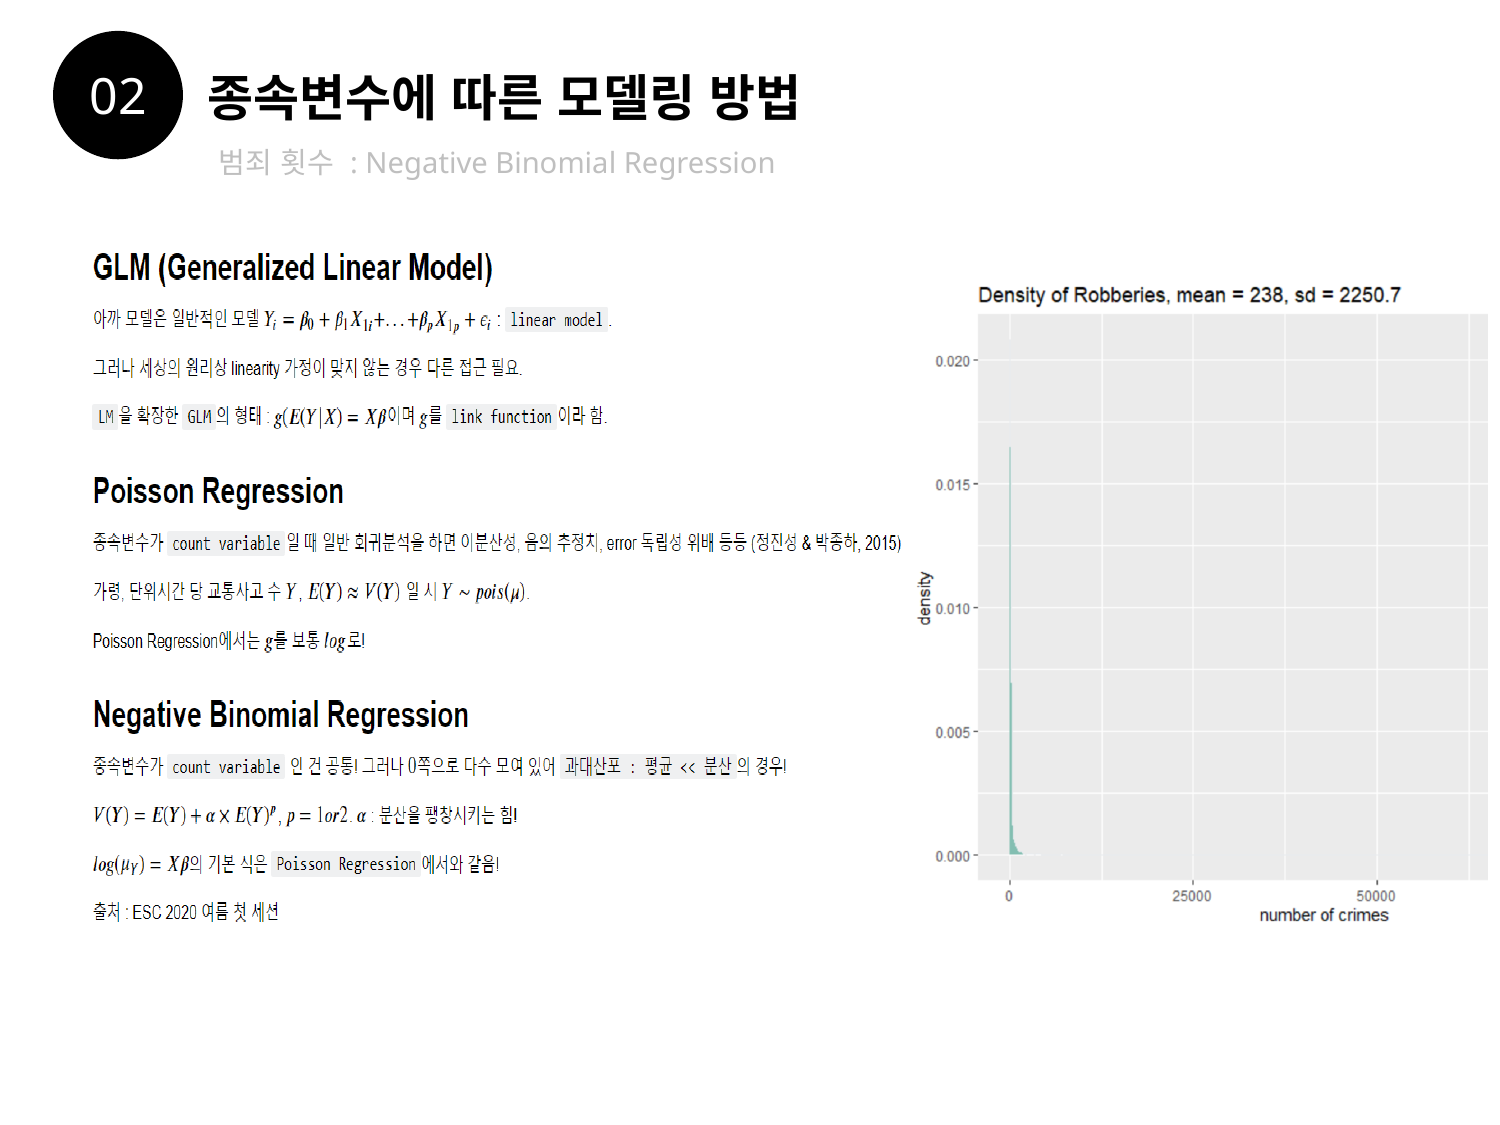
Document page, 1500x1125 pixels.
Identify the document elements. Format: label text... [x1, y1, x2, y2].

text_box 종속변수에 따른 모델링 방법 [193, 59, 1103, 134]
text_box [62, 132, 174, 162]
text_box 02 [29, 57, 207, 132]
picture [86, 231, 904, 946]
text_box 범죄 횟수 : Negative Binomial Regression [203, 136, 833, 187]
picture [915, 278, 1488, 927]
text_box [63, 28, 173, 57]
